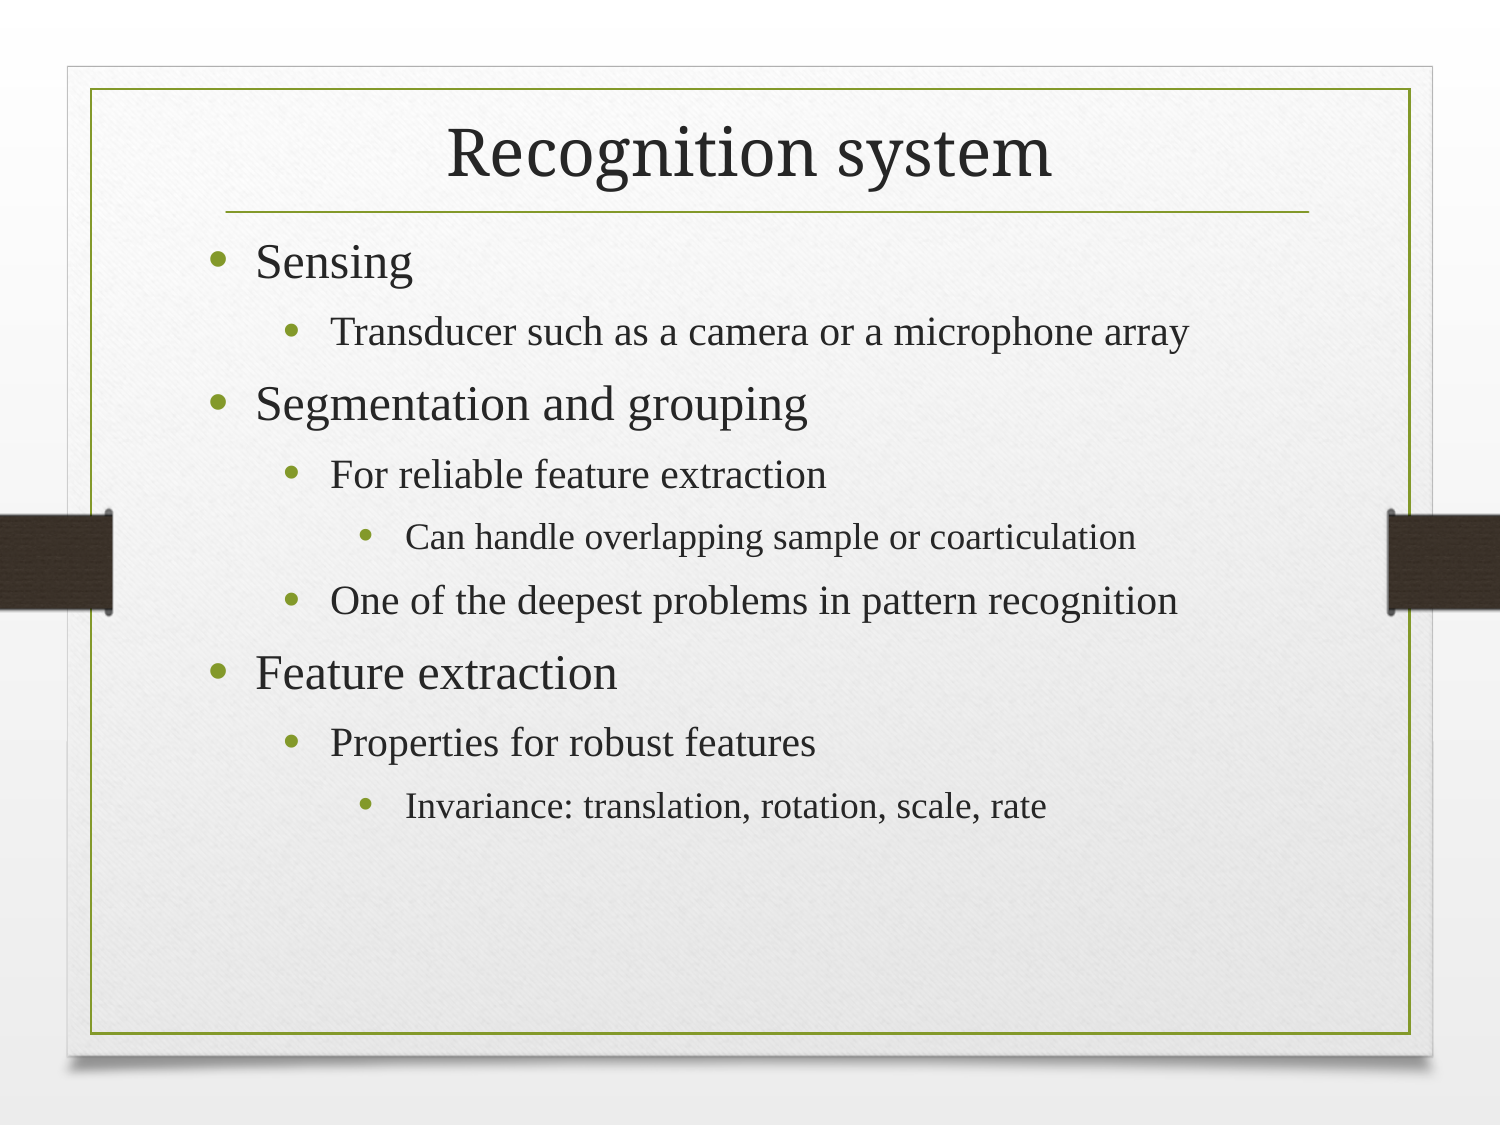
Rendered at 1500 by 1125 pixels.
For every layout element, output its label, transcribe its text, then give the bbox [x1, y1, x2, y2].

picture [0, 0, 1500, 1125]
title Recognition system [193, 102, 1309, 197]
list Sensing Transducer such as a camera or a microphone array Segmentation and grouping For reliable feature extraction Can handle overlapping sample or coarticulation One of the deepest problems in pattern recognition Feature extraction Properties for robust features Invariance: translation, rotation, scale, rate [193, 227, 1309, 880]
